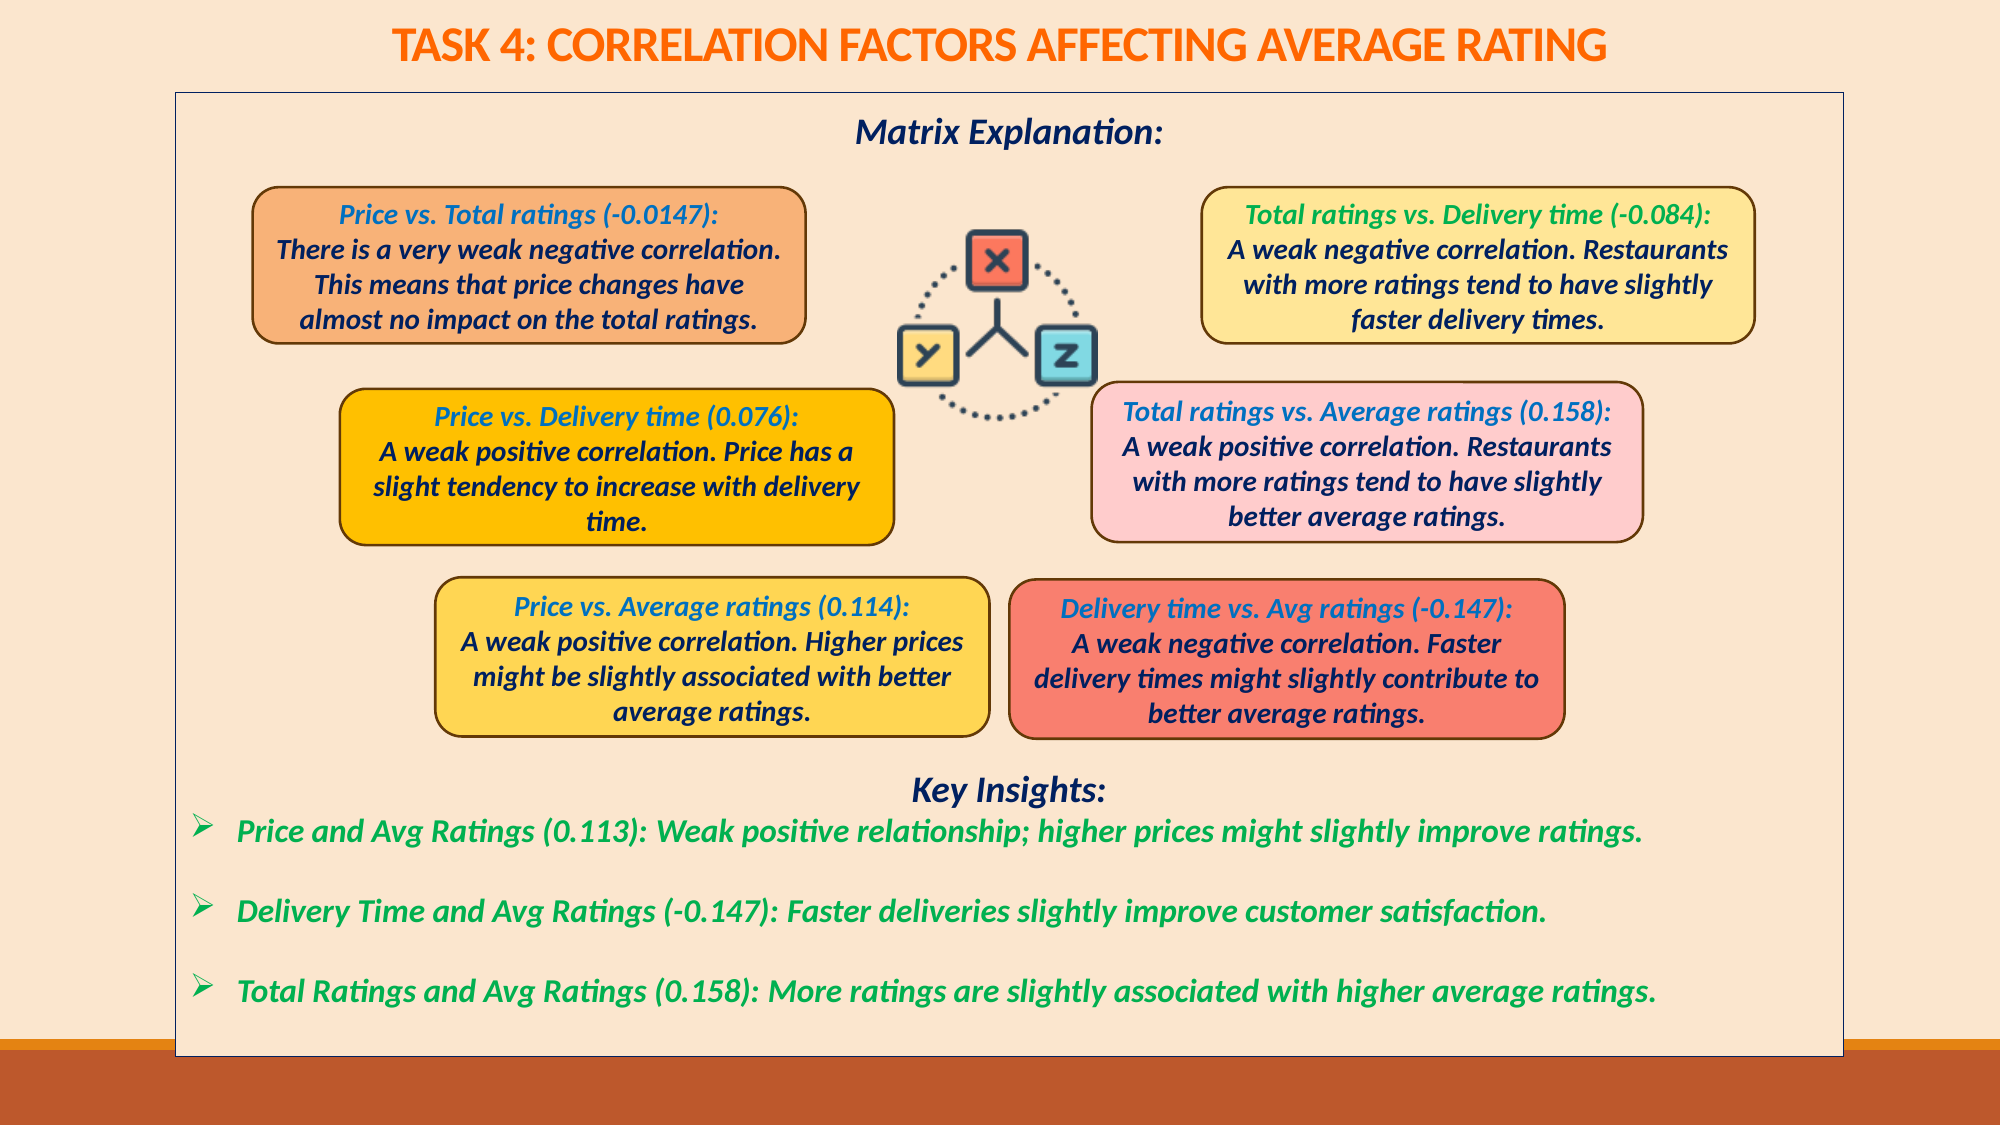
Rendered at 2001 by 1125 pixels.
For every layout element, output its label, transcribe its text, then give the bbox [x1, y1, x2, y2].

text_box Price vs. Average ratings (0.114): A weak positive correlation. Higher prices might be slightly associated with better average ratings. [433, 575, 991, 738]
picture [896, 224, 1098, 426]
text_box Price vs. Delivery time (0.076): A weak positive correlation. Price has a slight tendency to increase with delivery time. [338, 387, 896, 547]
text_box Matrix Explanation: Key Insights: Price and Avg Ratings (0.113): Weak positive relationship; higher prices might slightly improve ratings. Delivery Time and Avg Ratings (-0.147): Faster deliveries slightly improve customer satisfaction. Total Ratings and Avg Ratings (0.158): More ratings are slightly associated with higher average ratings. [175, 92, 1844, 1057]
text_box TASK 4: CORRELATION FACTORS AFFECTING AVERAGE RATING [104, 11, 1895, 82]
text_box Price vs. Total ratings (-0.0147): There is a very weak negative correlation. This means that price changes have almost no impact on the total ratings. [251, 185, 807, 345]
text_box Total ratings vs. Average ratings (0.158): A weak positive correlation. Restaurants with more ratings tend to have slightly better average ratings. [1090, 380, 1645, 544]
text_box Delivery time vs. Avg ratings (-0.147): A weak negative correlation. Faster delivery times might slightly contribute to better average ratings. [1008, 578, 1566, 741]
text_box Total ratings vs. Delivery time (-0.084): A weak negative correlation. Restaurants with more ratings tend to have slightly faster delivery times. [1200, 185, 1757, 345]
